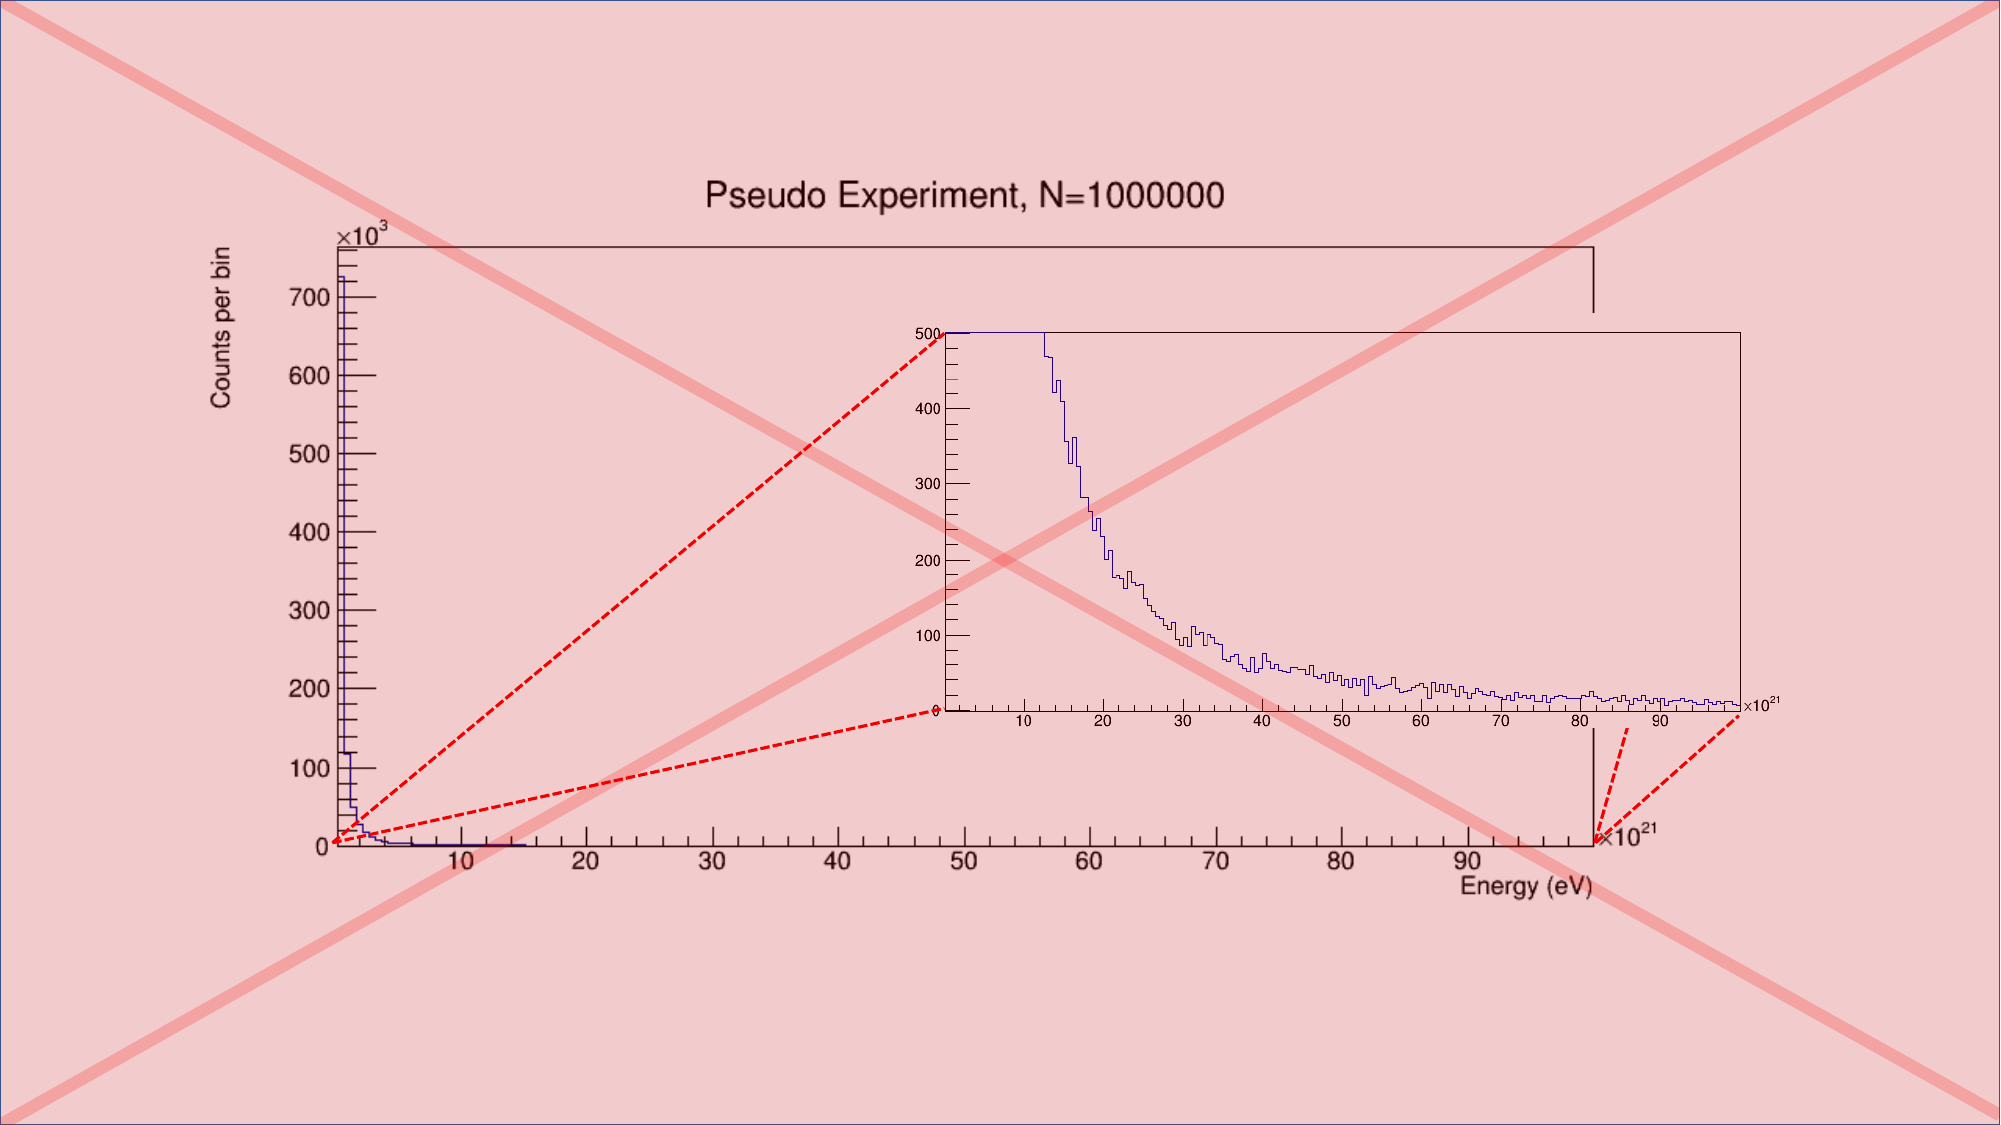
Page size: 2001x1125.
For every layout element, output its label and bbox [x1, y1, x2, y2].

text_box [0, 0, 2000, 1125]
